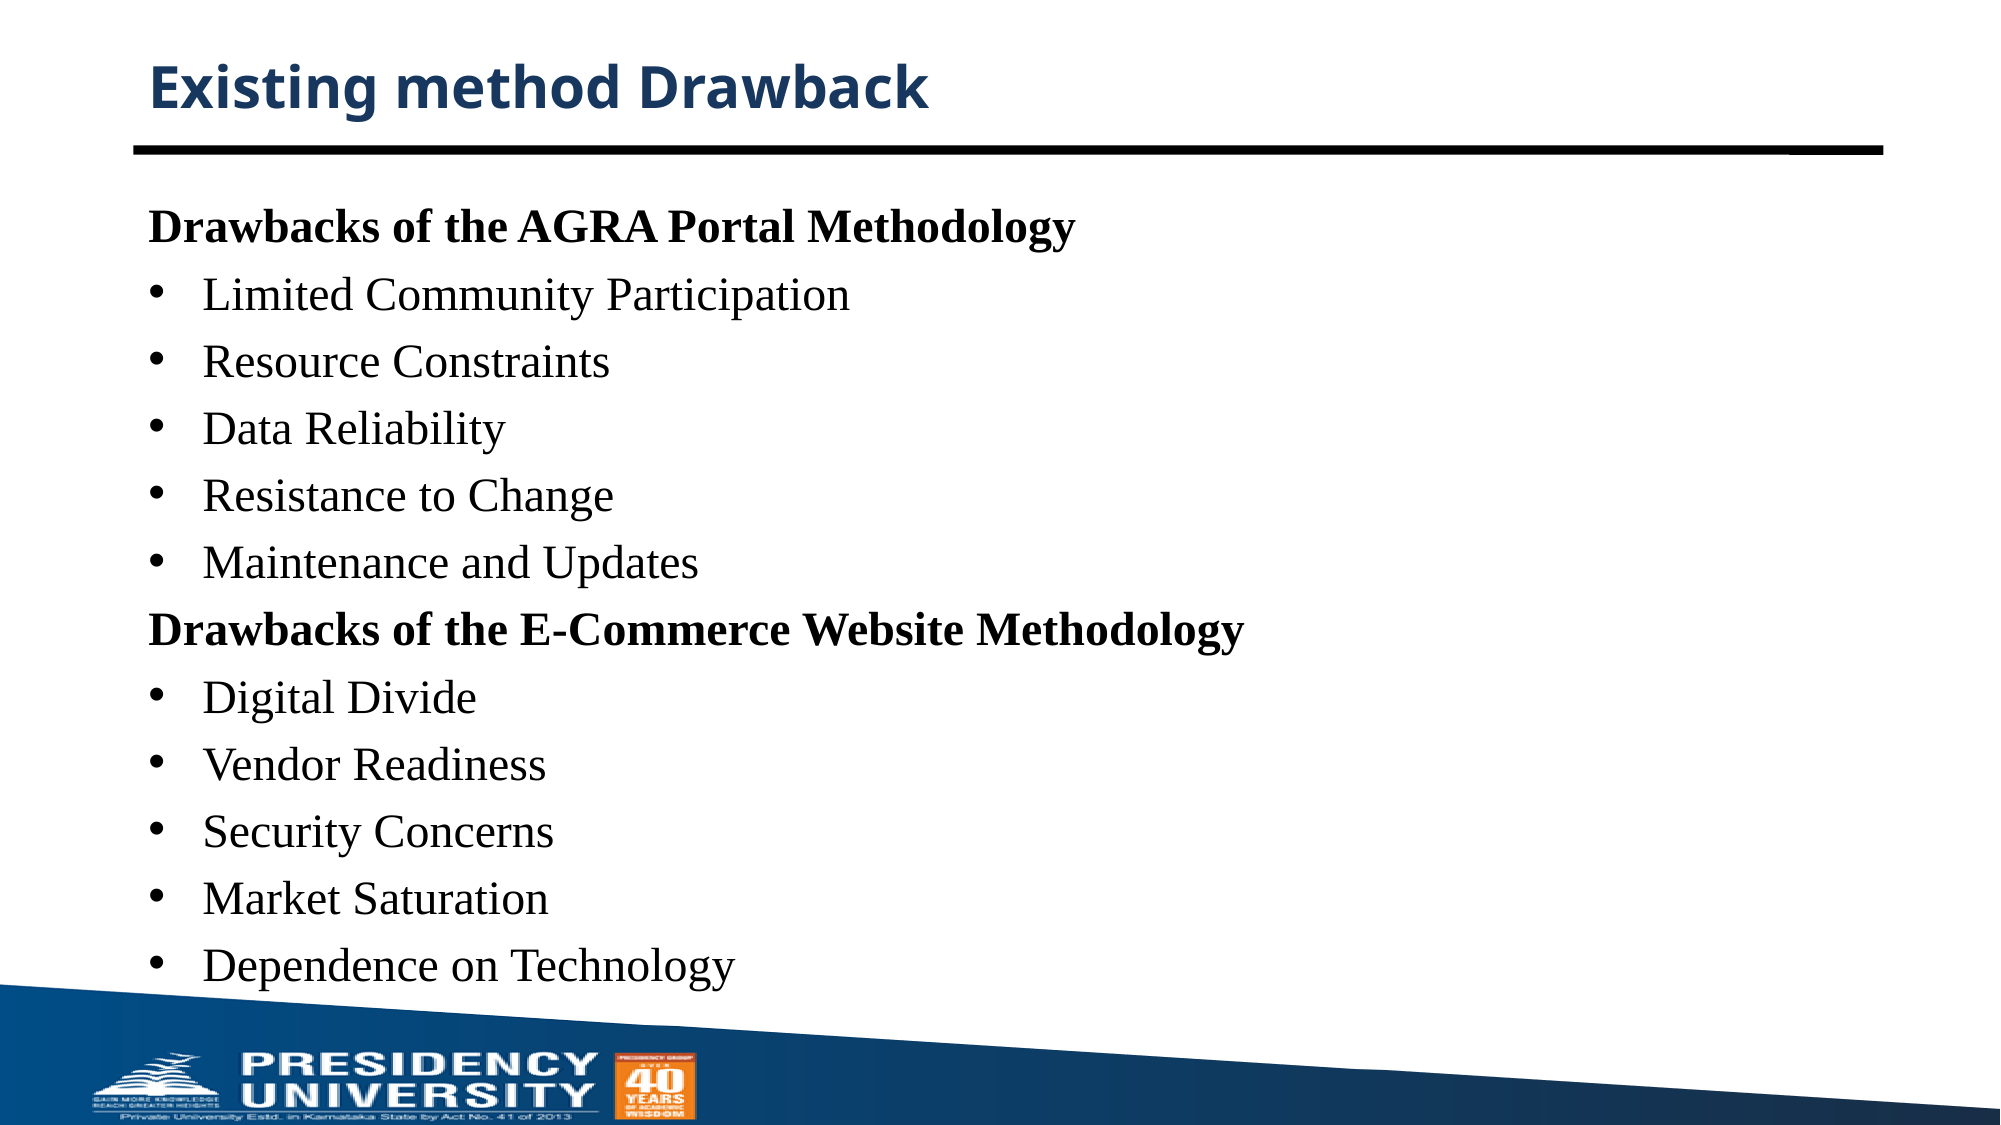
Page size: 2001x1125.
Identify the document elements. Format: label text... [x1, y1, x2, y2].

picture [0, 982, 2000, 1125]
title Existing method Drawback [133, 45, 1884, 125]
list Drawbacks of the AGRA Portal Methodology Limited Community Participation Resource Constraints Data Reliability Resistance to Change Maintenance and Updates Drawbacks of the E-Commerce Website Methodology Digital Divide Vendor Readiness Security Concerns Market Saturation Dependence on Technology [133, 187, 1884, 1000]
